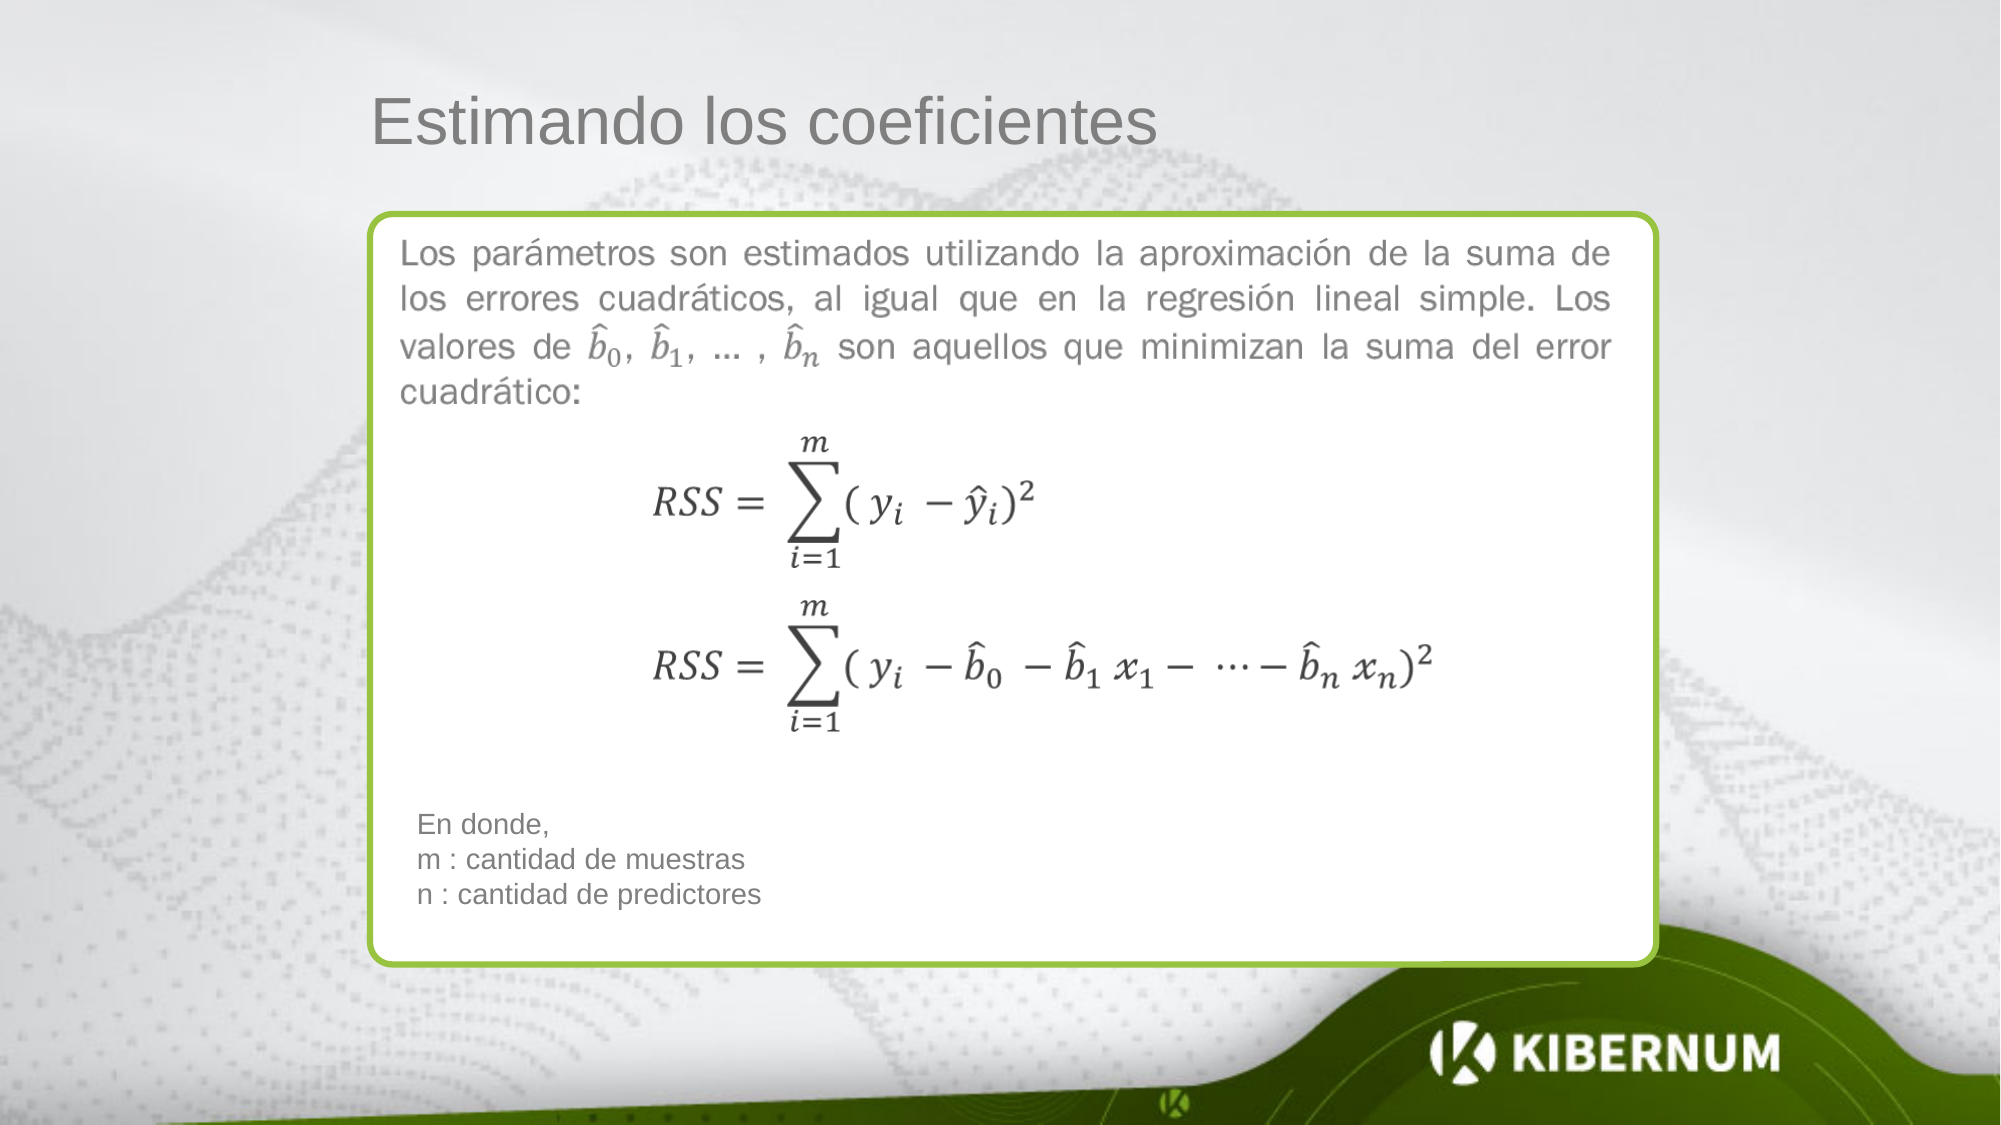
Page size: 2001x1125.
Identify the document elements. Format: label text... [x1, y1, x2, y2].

text_box [370, 214, 1657, 965]
text_box [652, 595, 1622, 734]
text_box [652, 432, 1130, 571]
text_box En donde, m : cantidad de muestras n : cantidad de predictores [401, 798, 940, 919]
text_box Estimando los coeficientes [355, 15, 1861, 181]
picture [0, 0, 2001, 1125]
text_box [384, 221, 1626, 467]
